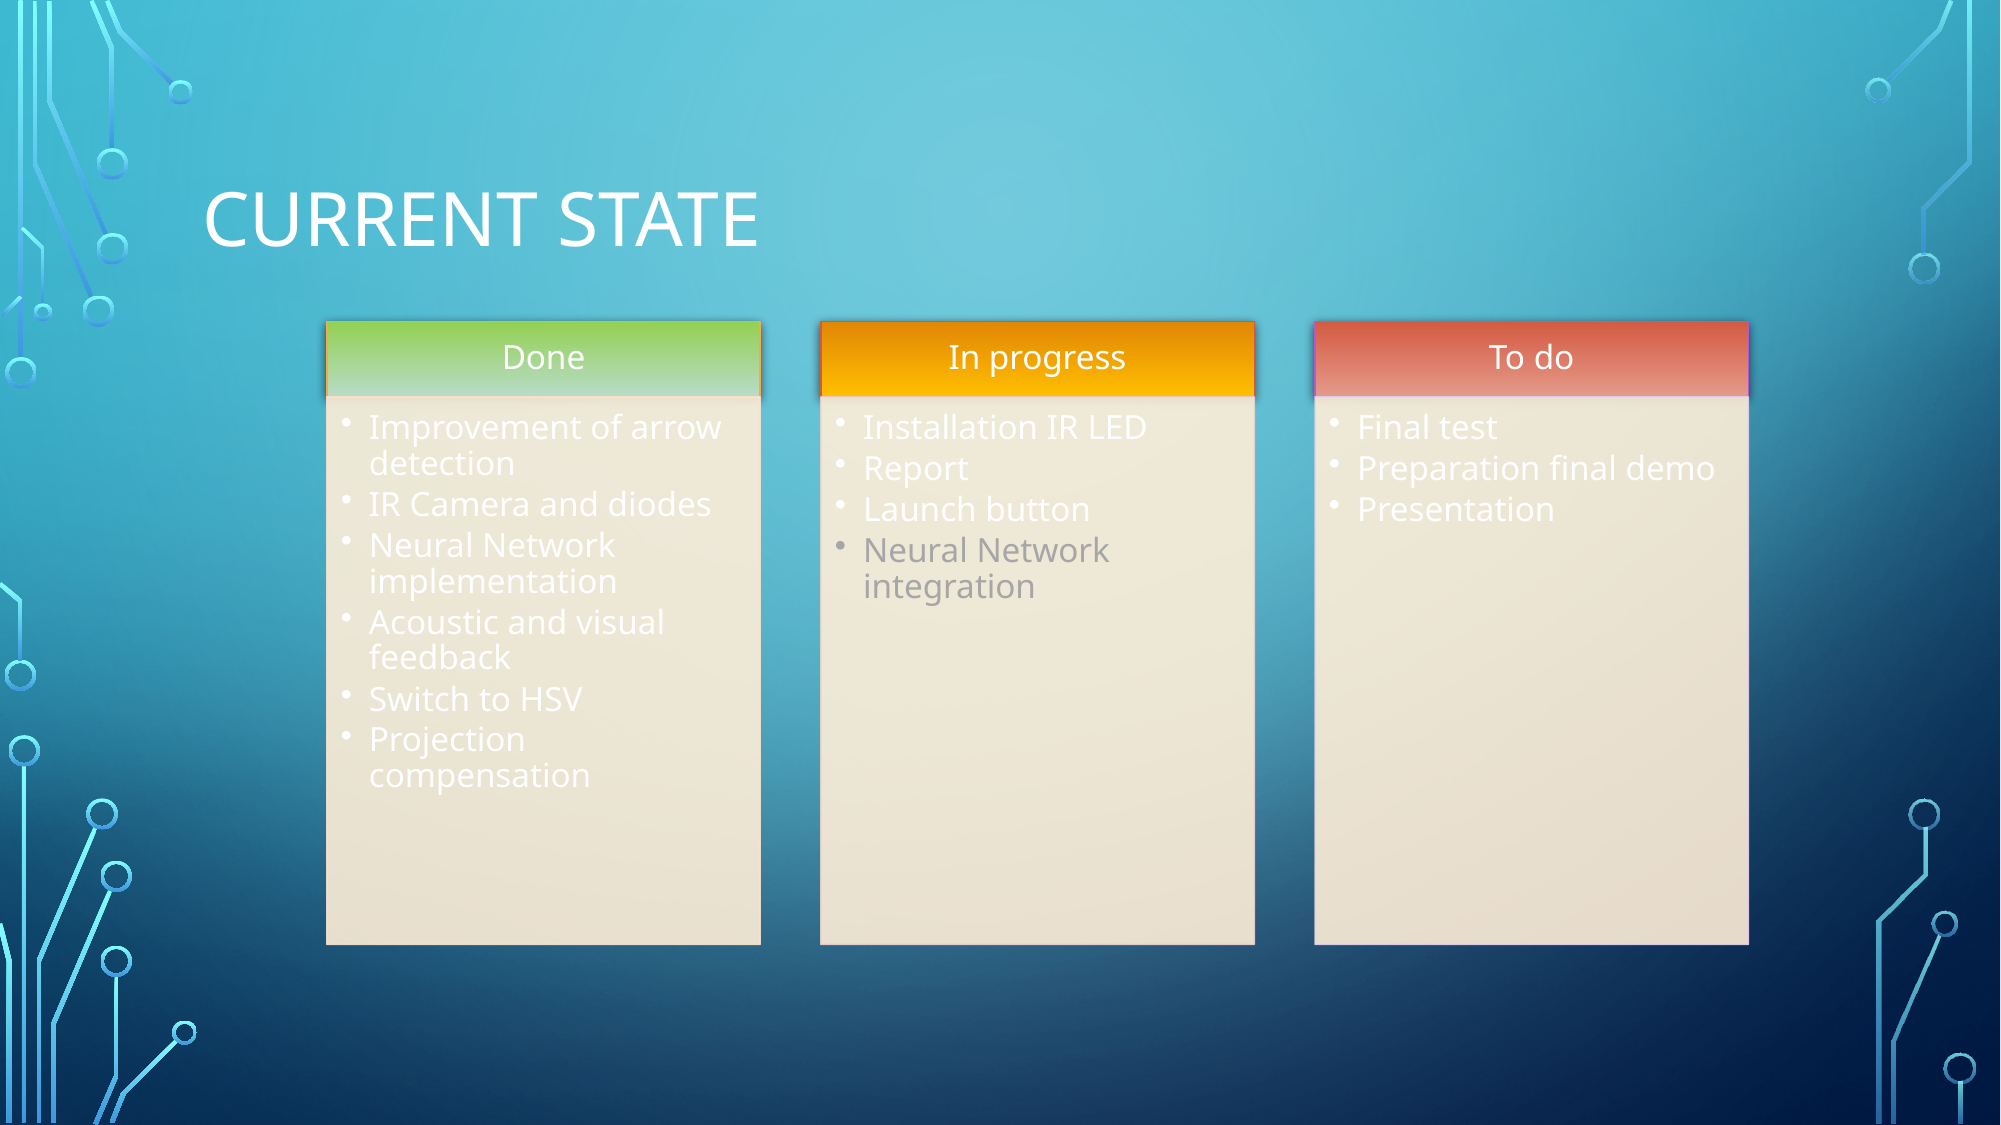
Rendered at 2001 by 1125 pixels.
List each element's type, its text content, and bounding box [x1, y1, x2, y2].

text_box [326, 308, 1750, 958]
title Current state [187, 101, 1813, 344]
